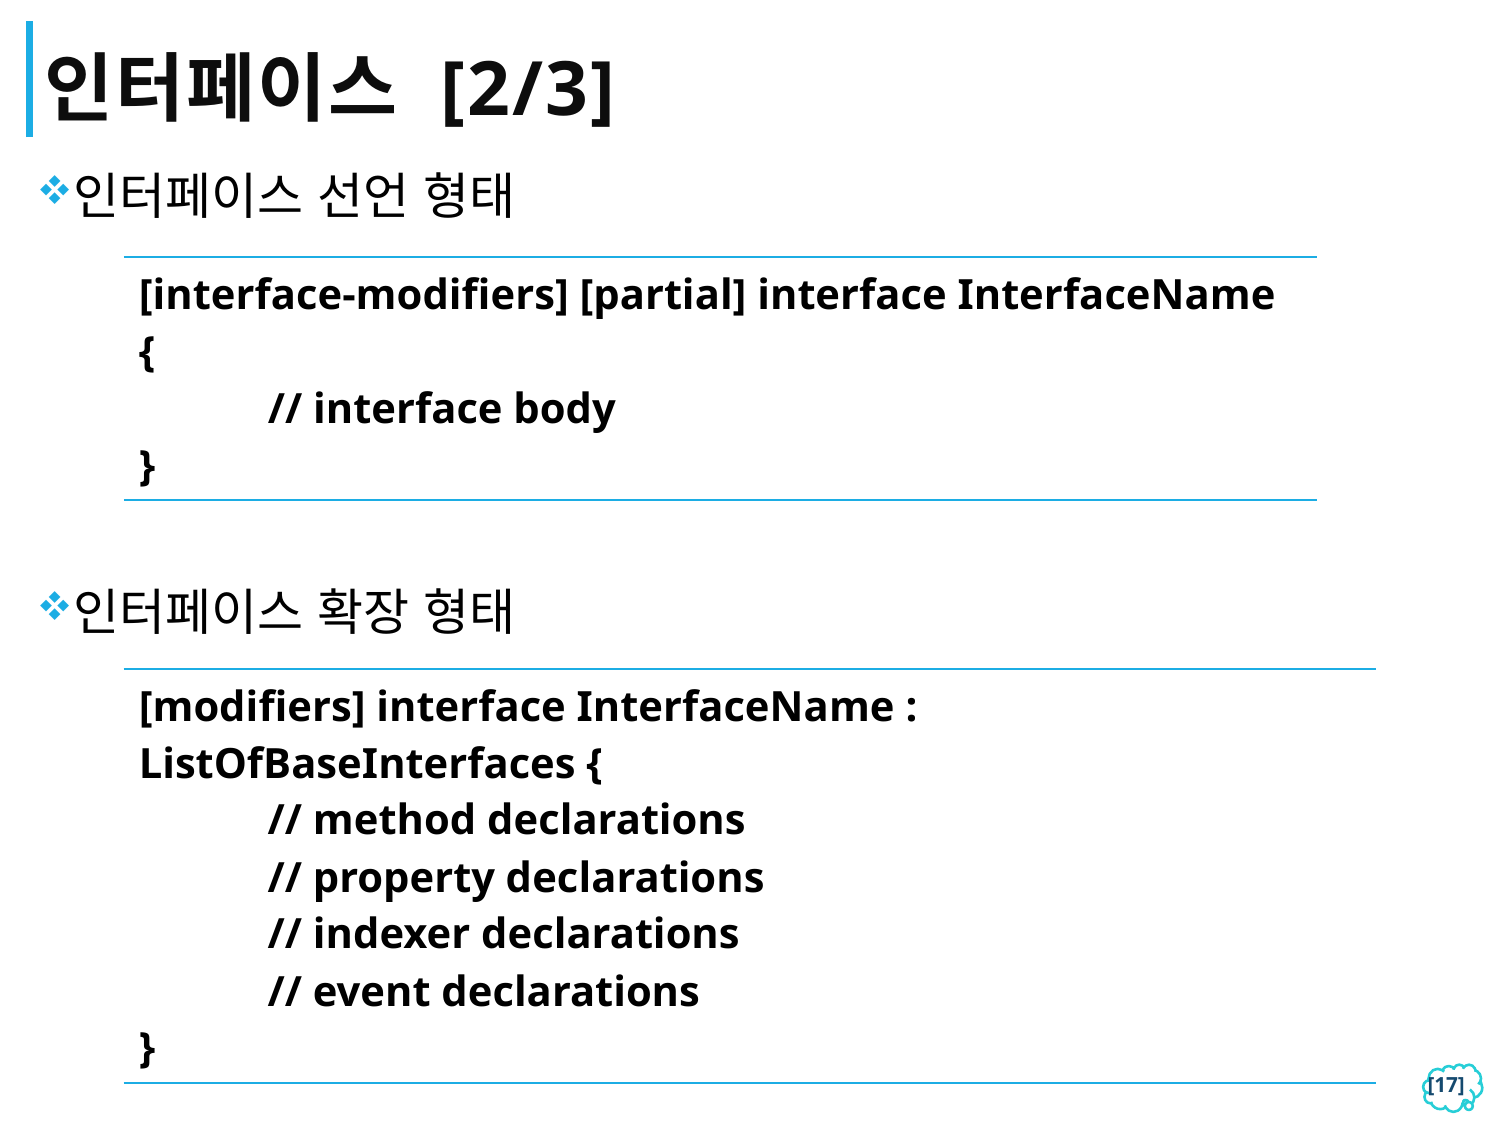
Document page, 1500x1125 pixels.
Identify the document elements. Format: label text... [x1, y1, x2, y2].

table_header [modifiers] interface InterfaceName : ListOfBaseInterfaces { // method declarations // property declarations // indexer declarations // event declarations } [124, 670, 1376, 1082]
slide_number [16] [1385, 1059, 1480, 1111]
table_header [interface-modifiers] [partial] interface InterfaceName { // interface body } [124, 258, 1317, 499]
title 인터페이스 [2/3] [29, 21, 1226, 138]
list 인터페이스 선언 형태 인터페이스 확장 형태 [29, 163, 1471, 1086]
